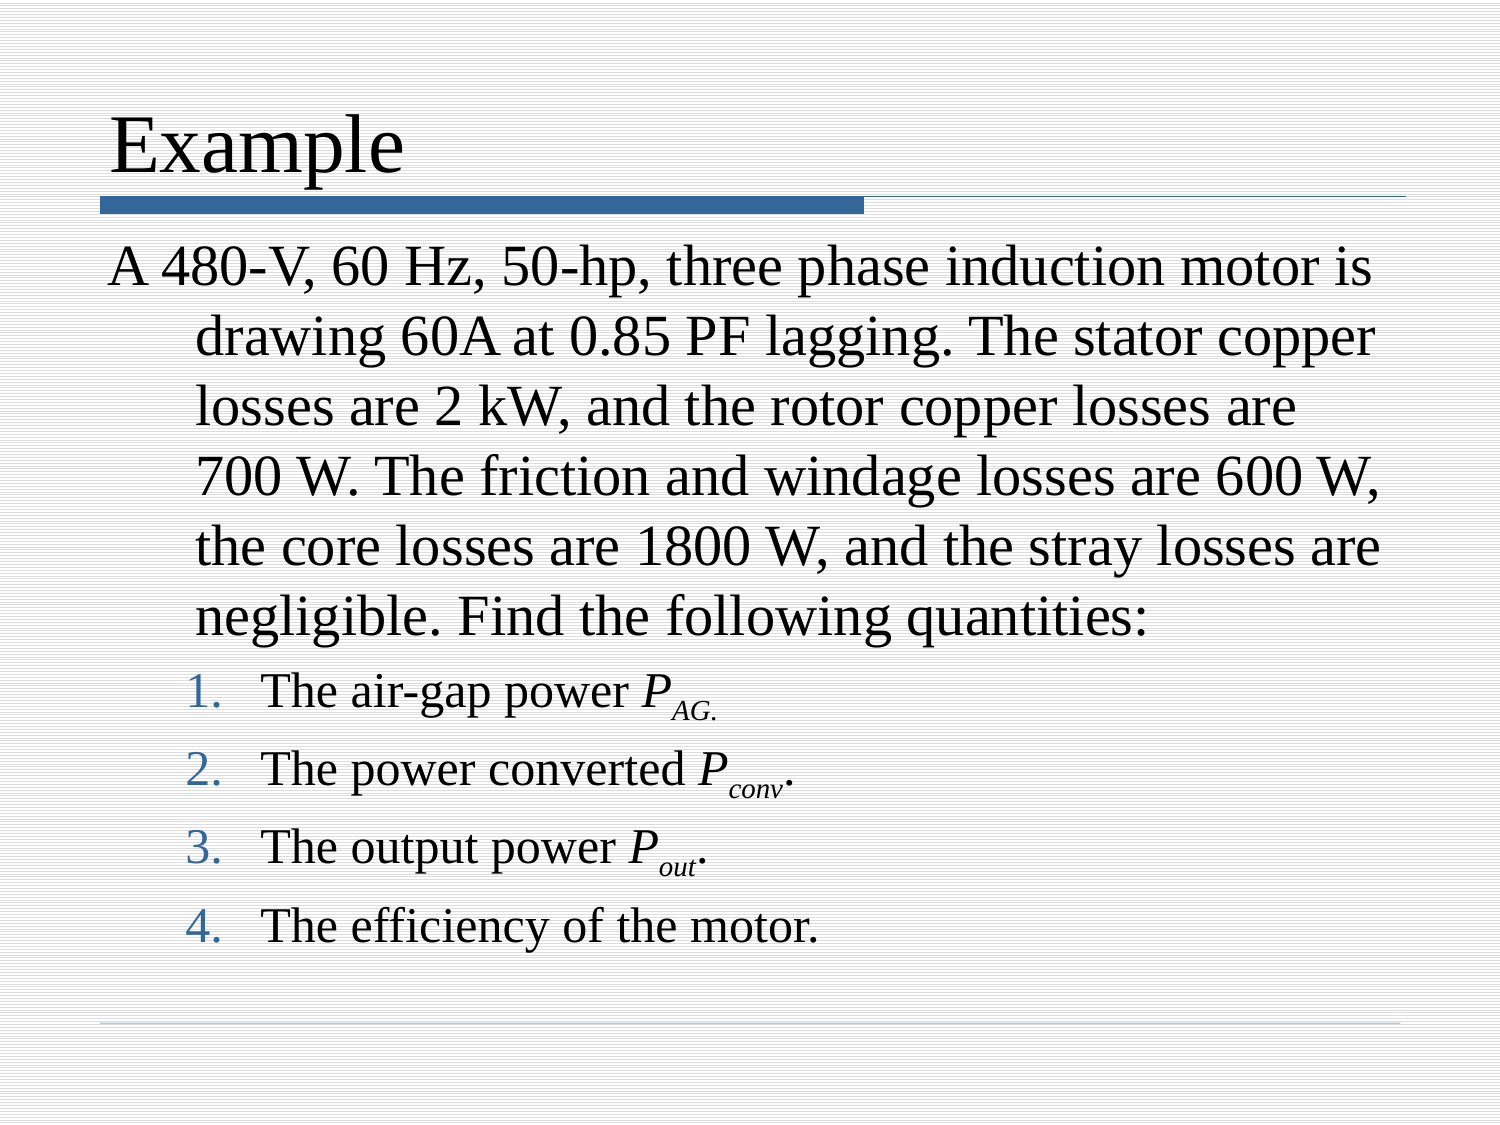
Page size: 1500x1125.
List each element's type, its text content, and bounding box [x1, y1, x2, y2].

title Example [94, 50, 1407, 197]
list A 480-V, 60 Hz, 50-hp, three phase induction motor is drawing 60A at 0.85 PF lagging. The stator copper losses are 2 kW, and the rotor copper losses are 700 W. The friction and windage losses are 600 W, the core losses are 1800 W, and the stray losses are negligible. Find the following quantities: The air-gap power PAG. The power converted Pconv. The output power Pout. The efficiency of the motor. [92, 220, 1406, 988]
